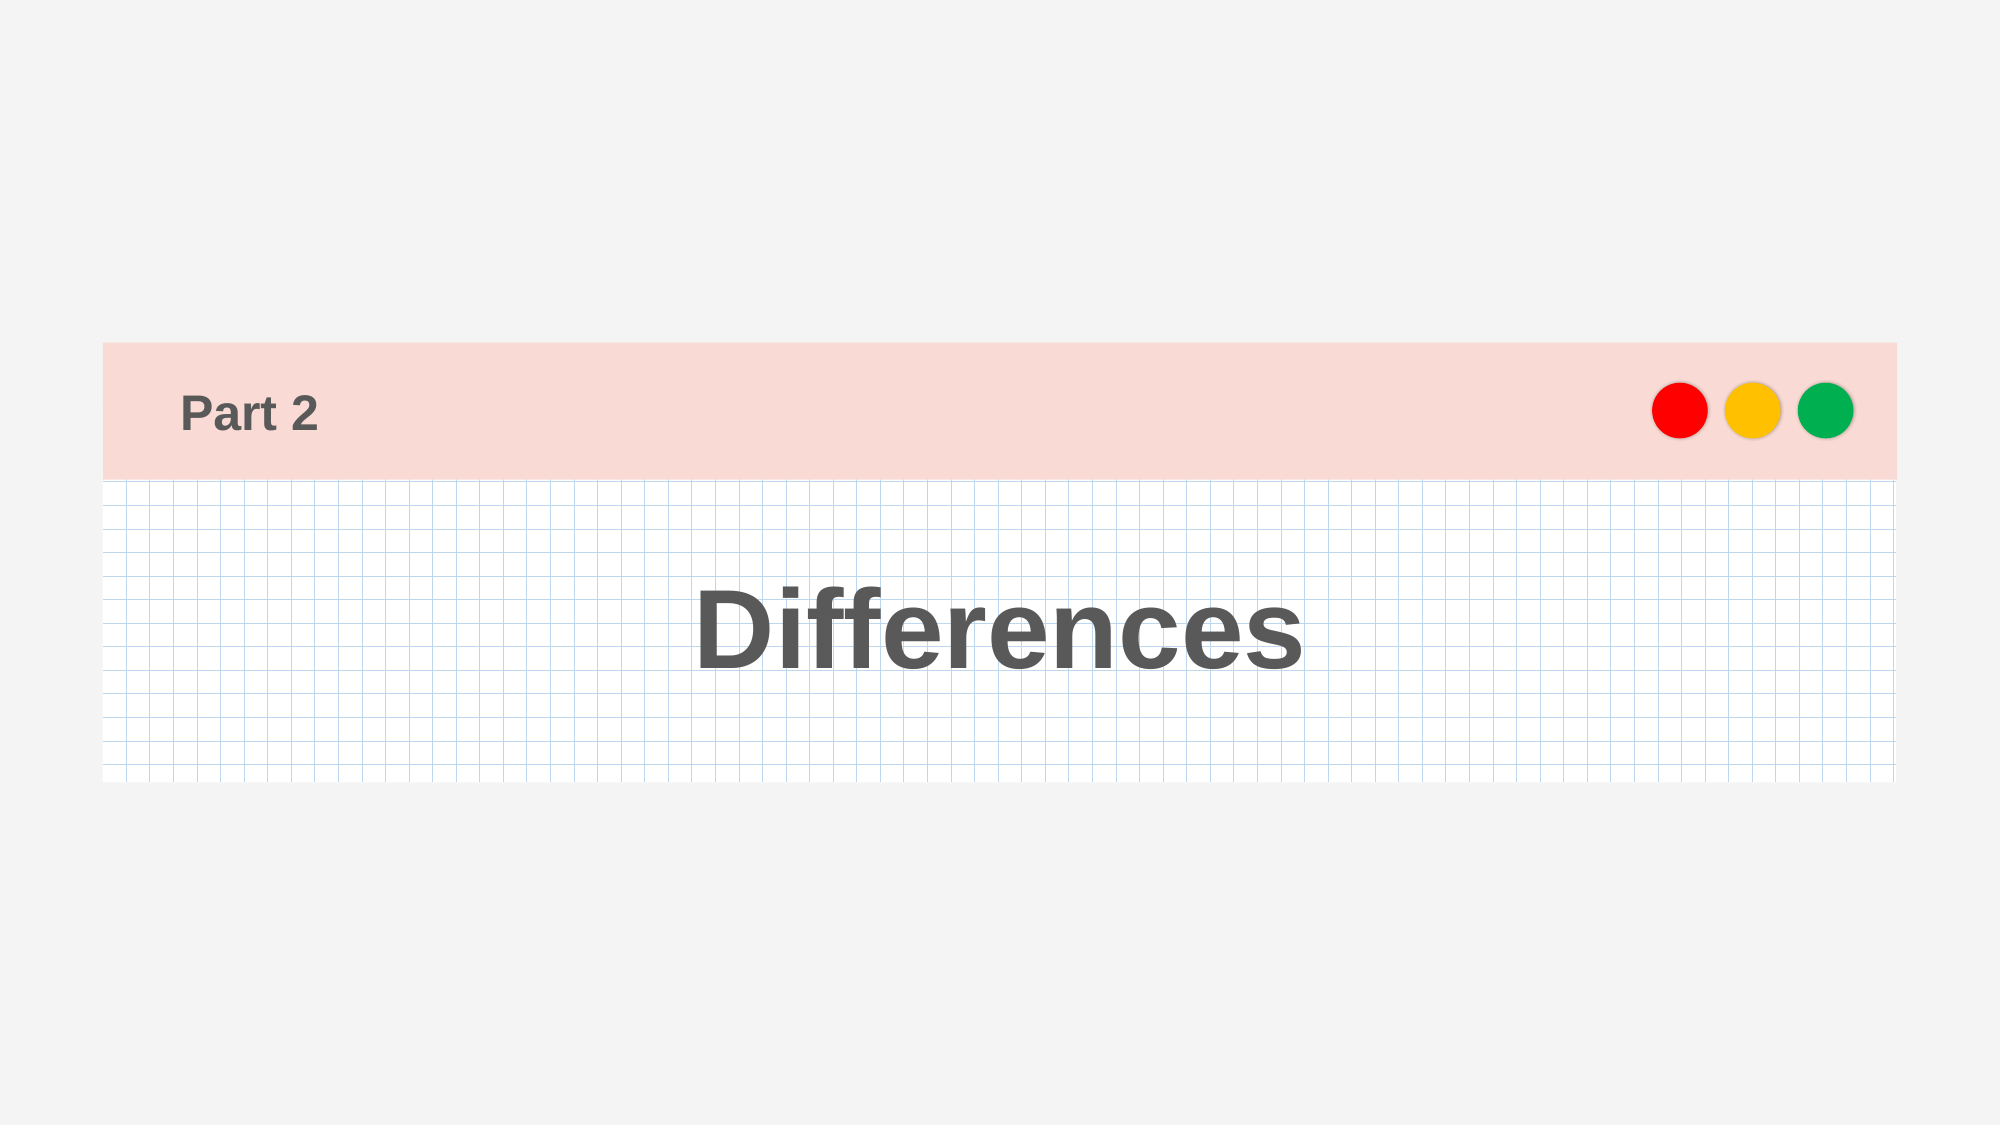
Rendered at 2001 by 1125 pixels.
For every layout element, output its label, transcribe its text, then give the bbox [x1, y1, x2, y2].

text_box [102, 341, 1898, 481]
text_box [1796, 381, 1855, 440]
text_box Part 2 [165, 373, 334, 448]
text_box Differences [678, 548, 1321, 698]
text_box [1723, 381, 1782, 440]
text_box [102, 481, 1897, 783]
text_box [1651, 381, 1709, 440]
